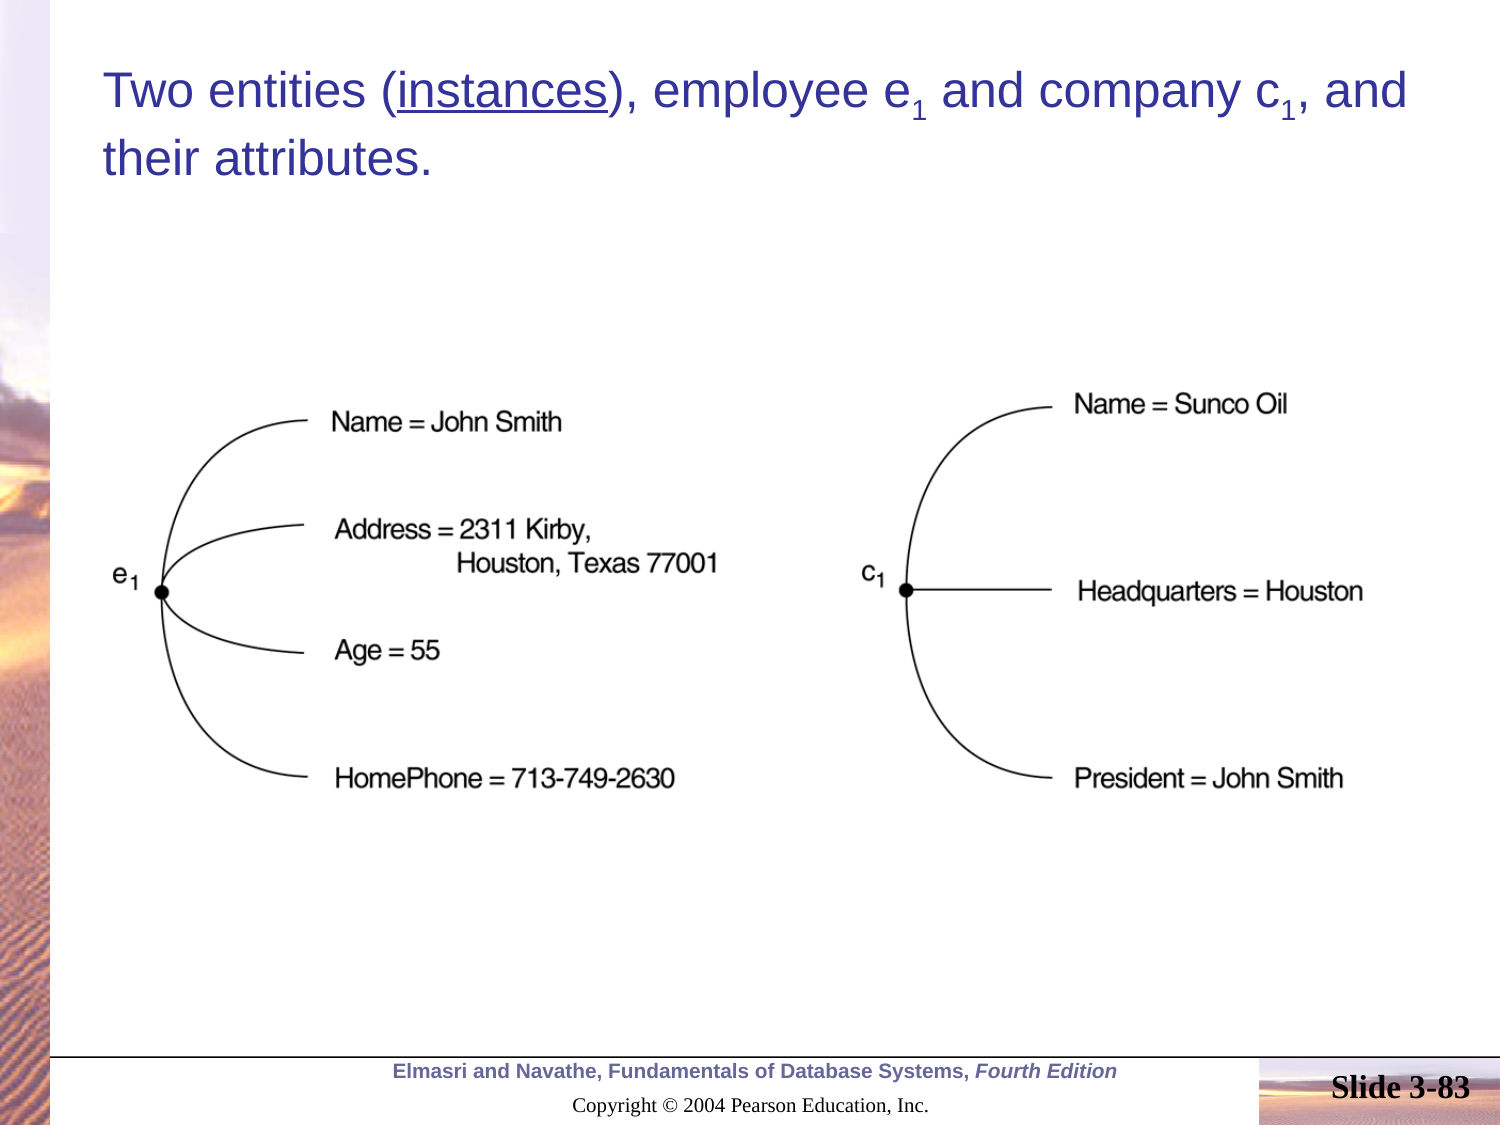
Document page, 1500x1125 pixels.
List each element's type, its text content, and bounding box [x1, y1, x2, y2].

title Two entities (instances), employee e1 and company c1, and their attributes. [87, 50, 1469, 532]
picture [0, 0, 50, 1125]
slide_number Slide 3-83 [1210, 1058, 1486, 1112]
picture [1259, 1058, 1500, 1125]
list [112, 387, 1388, 795]
